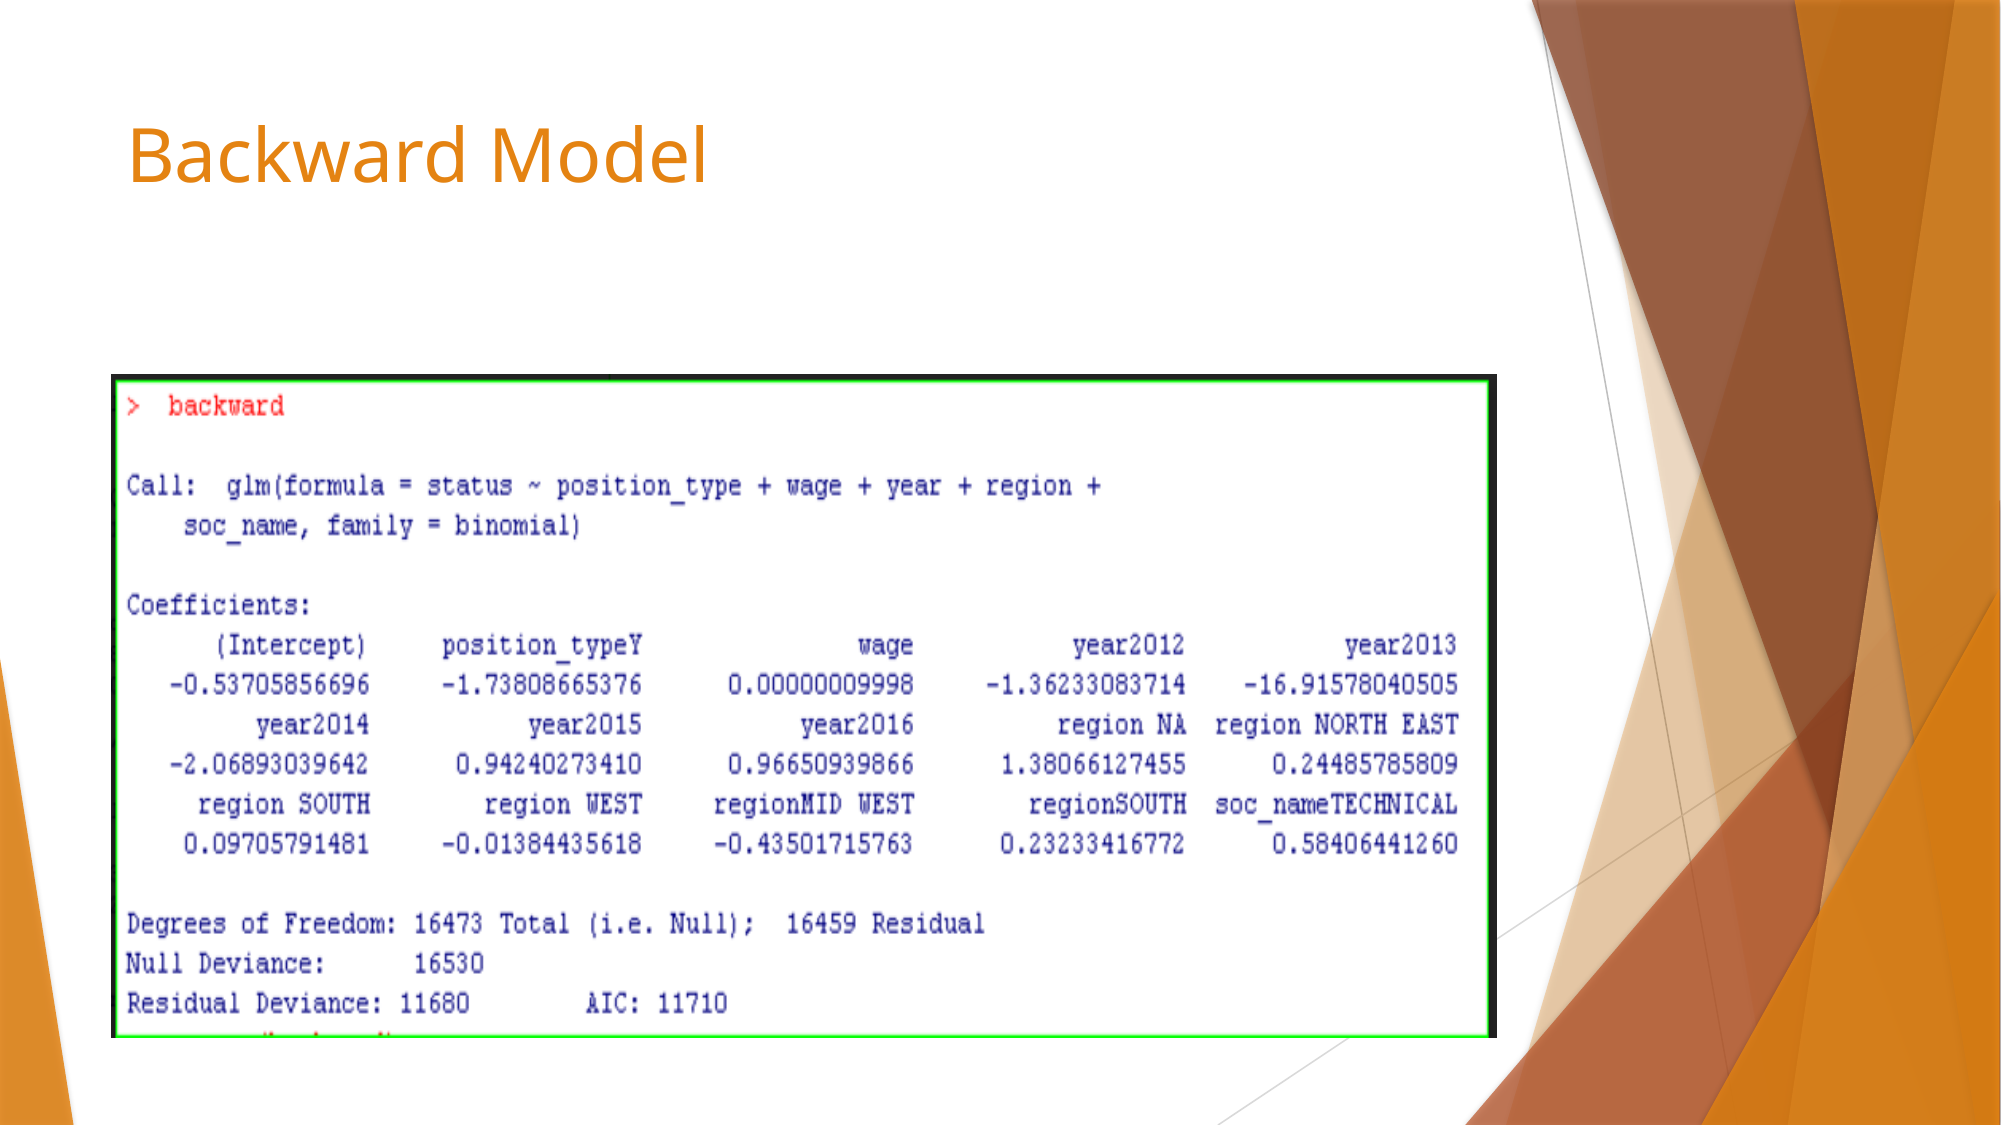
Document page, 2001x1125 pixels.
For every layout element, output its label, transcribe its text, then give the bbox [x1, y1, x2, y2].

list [110, 373, 1498, 1038]
title Backward Model [111, 99, 1522, 317]
